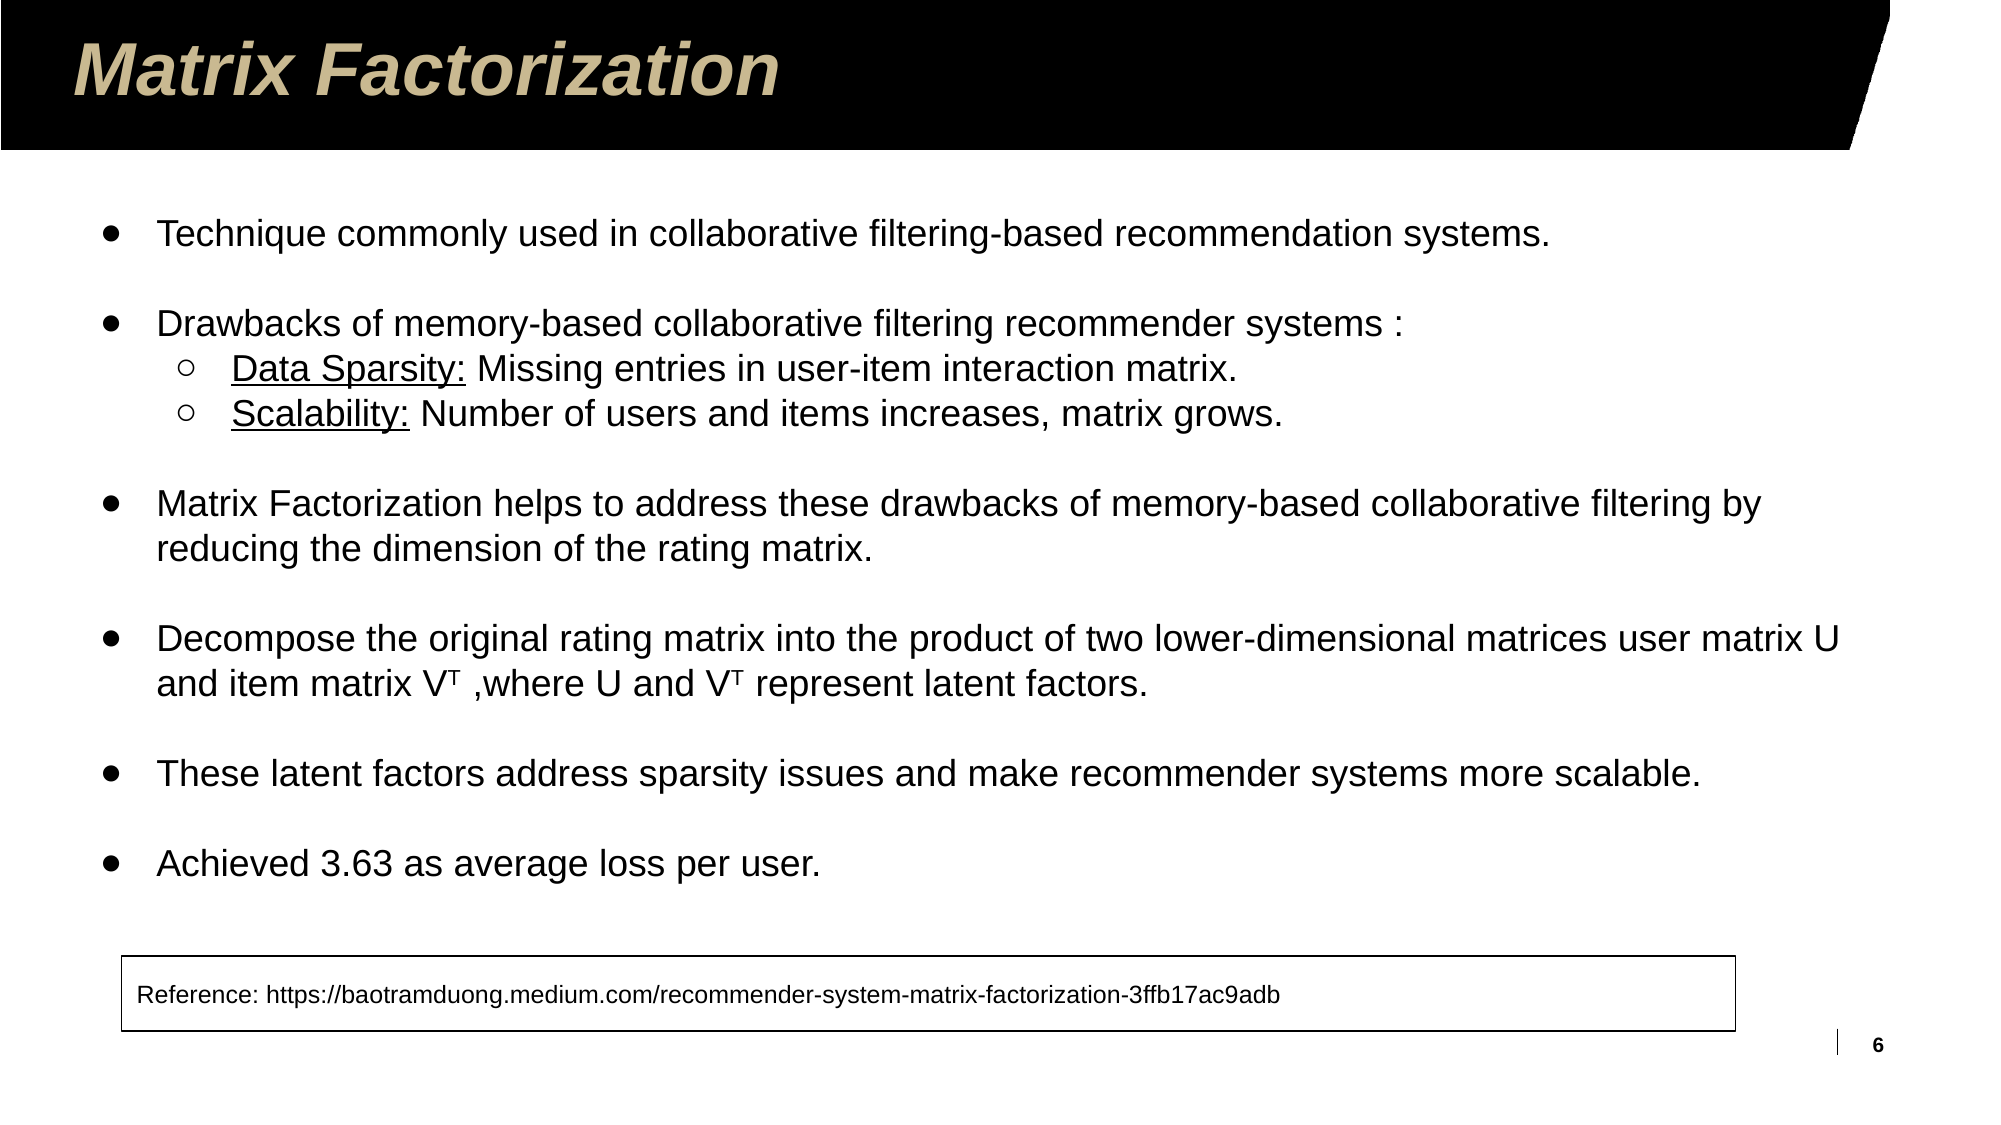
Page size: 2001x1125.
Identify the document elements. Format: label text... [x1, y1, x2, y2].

picture [1, 0, 1890, 150]
text_box Technique commonly used in collaborative filtering-based recommendation systems. Drawbacks of memory-based collaborative filtering recommender systems : Data Sparsity: Missing entries in user-item interaction matrix. Scalability: Number of users and items increases, matrix grows. Matrix Factorization helps to address these drawbacks of memory-based collaborative filtering by reducing the dimension of the rating matrix. Decompose the original rating matrix into the product of two lower-dimensional matrices user matrix U and item matrix VT ,where U and VT represent latent factors. These latent factors address sparsity issues and make recommender systems more scalable. Achieved 3.63 as average loss per user. [66, 193, 1929, 995]
text_box Reference: https://baotramduong.medium.com/recommender-system-matrix-factorization-3ffb17ac9adb [121, 956, 1736, 1032]
title Matrix Factorization [71, 28, 1591, 193]
slide_number ‹#› [1838, 1013, 1919, 1074]
